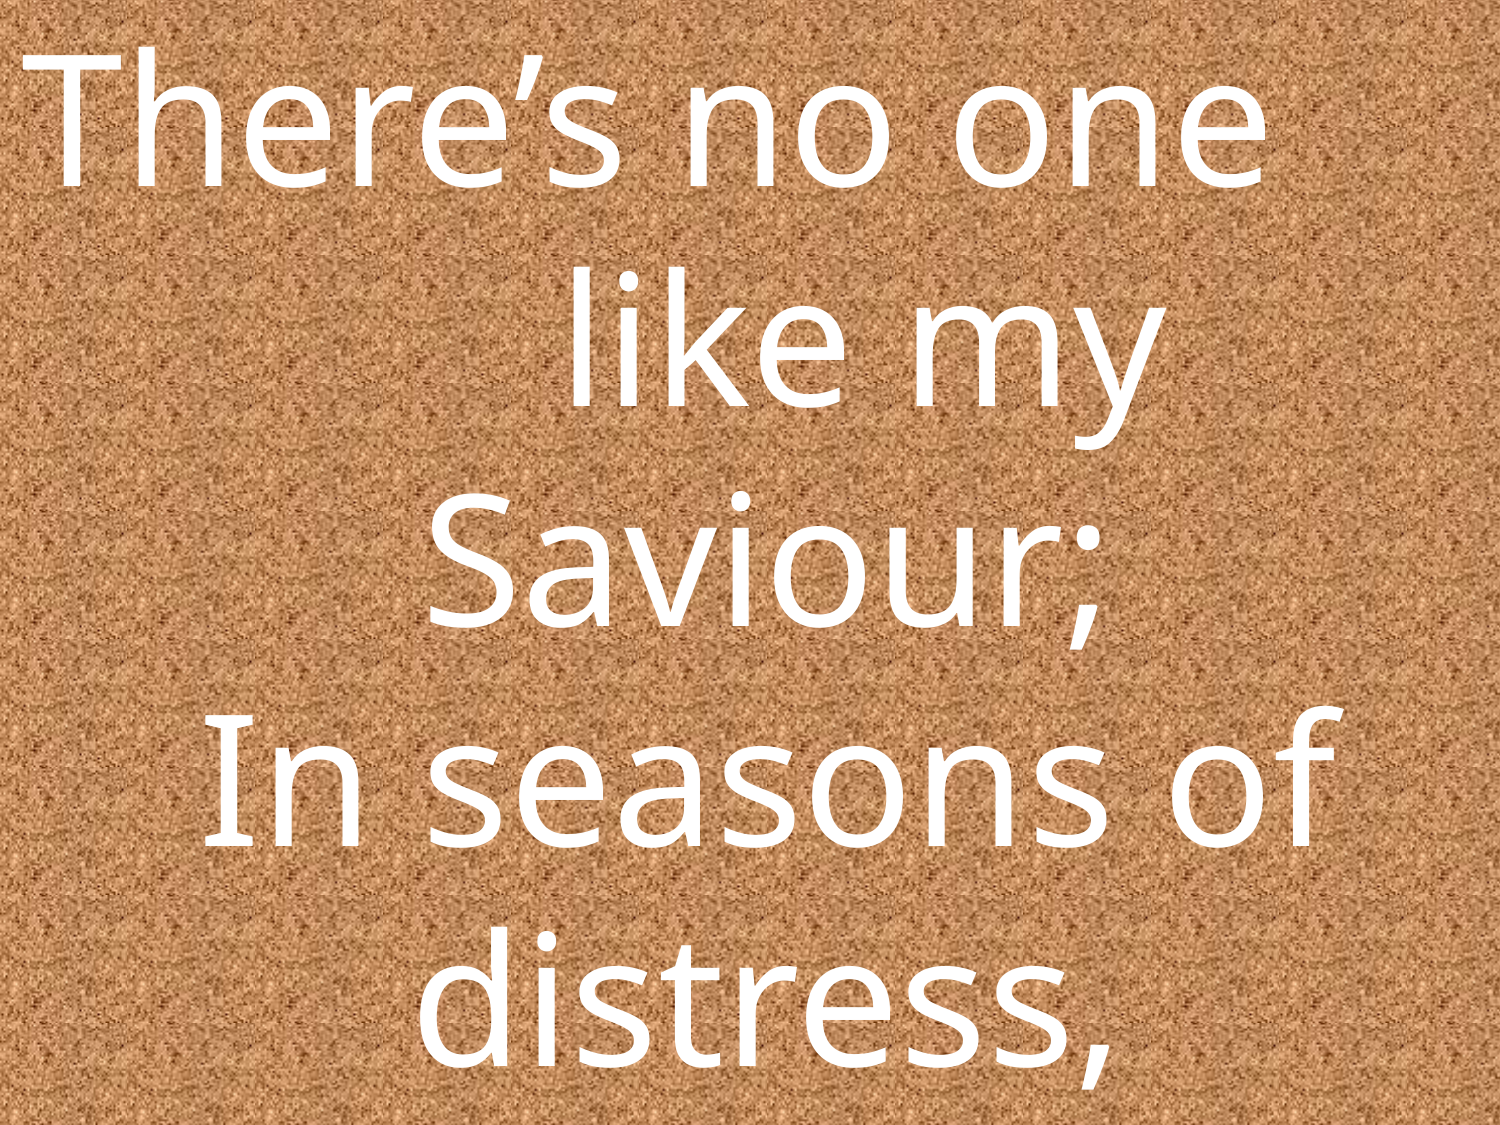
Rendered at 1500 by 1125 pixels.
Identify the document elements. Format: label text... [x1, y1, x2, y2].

picture [0, 1121, 1500, 1125]
list There’s no one like my Saviour; In seasons of distress, [0, 0, 1500, 1121]
